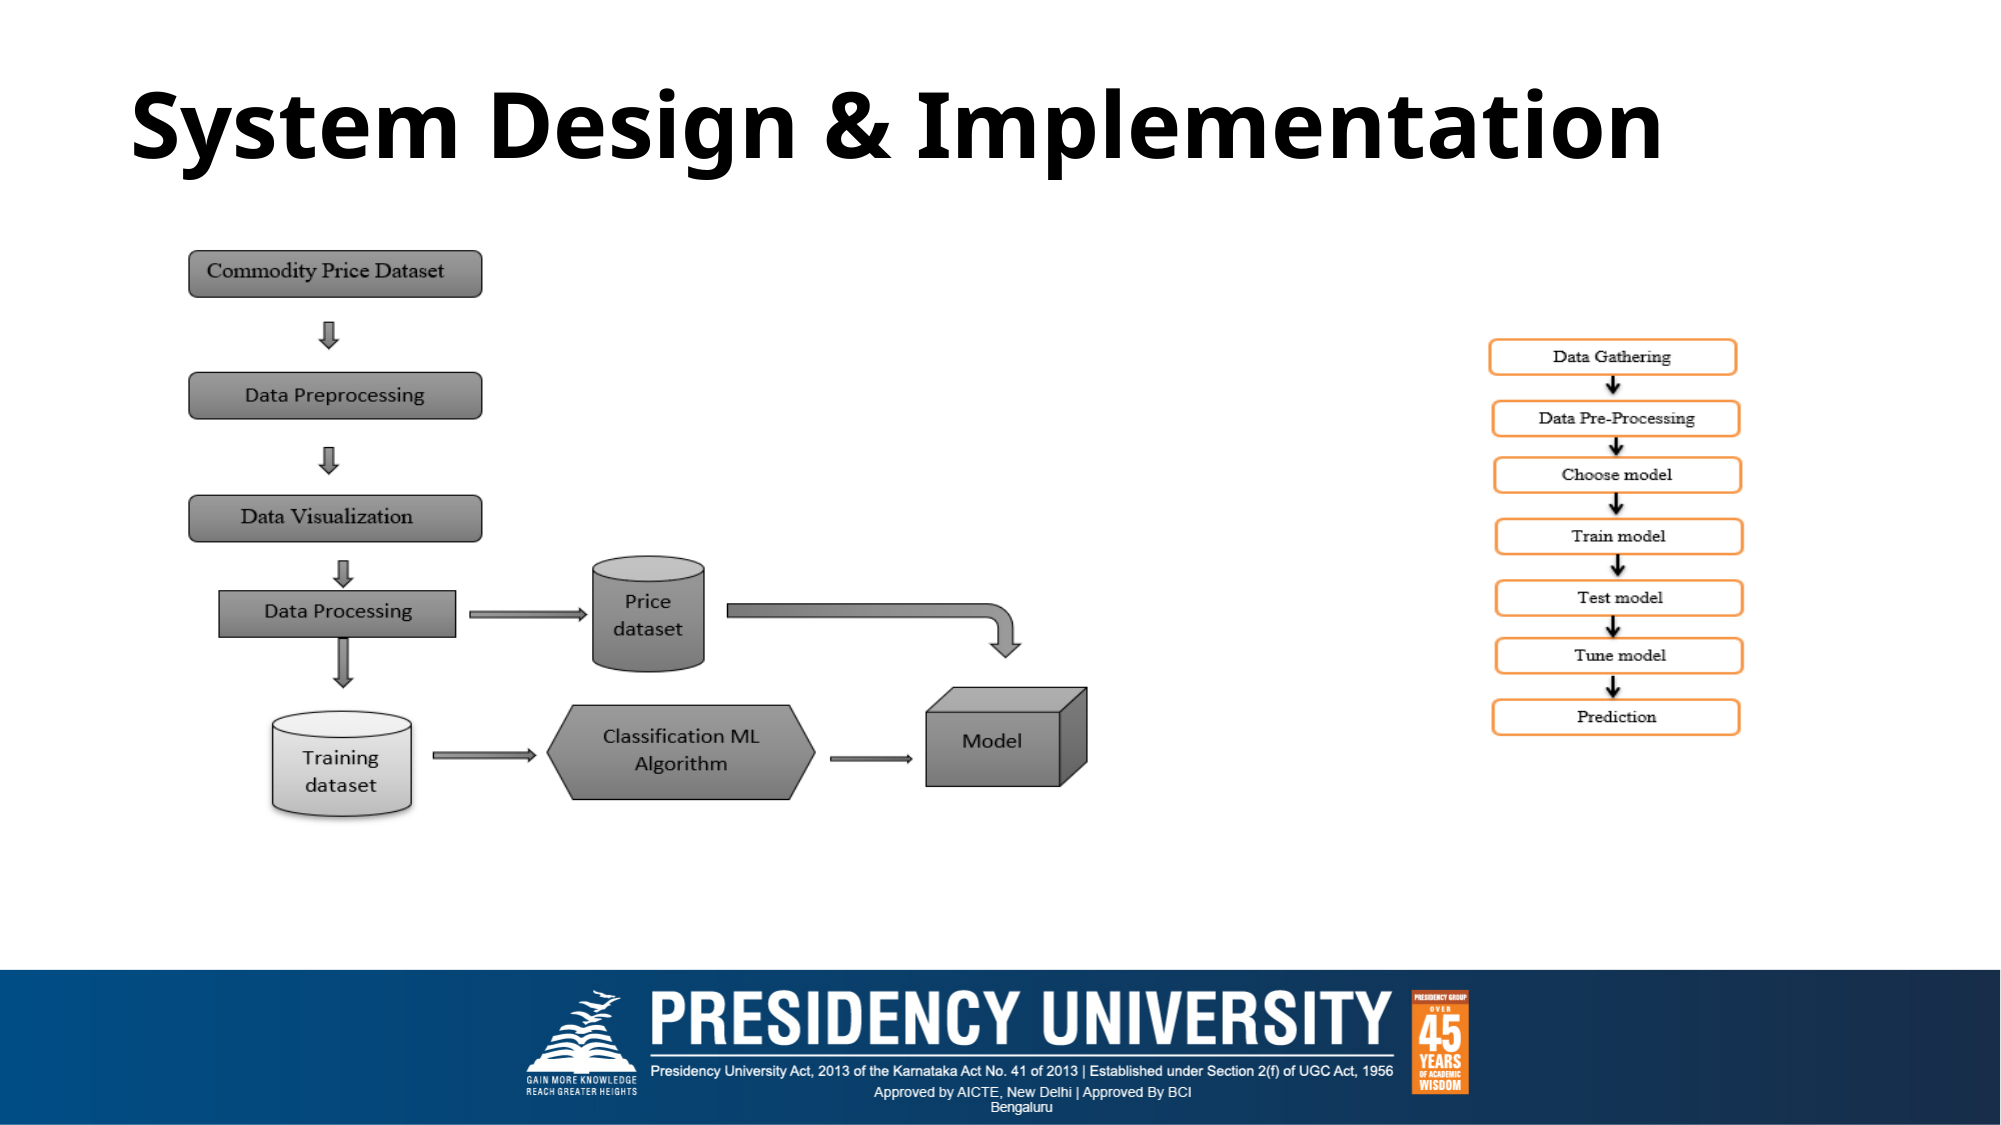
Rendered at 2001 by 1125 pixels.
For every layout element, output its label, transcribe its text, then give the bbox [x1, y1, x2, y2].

picture [0, 0, 2001, 1125]
title System Design & Implementation [115, 19, 1841, 238]
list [1436, 312, 1789, 761]
